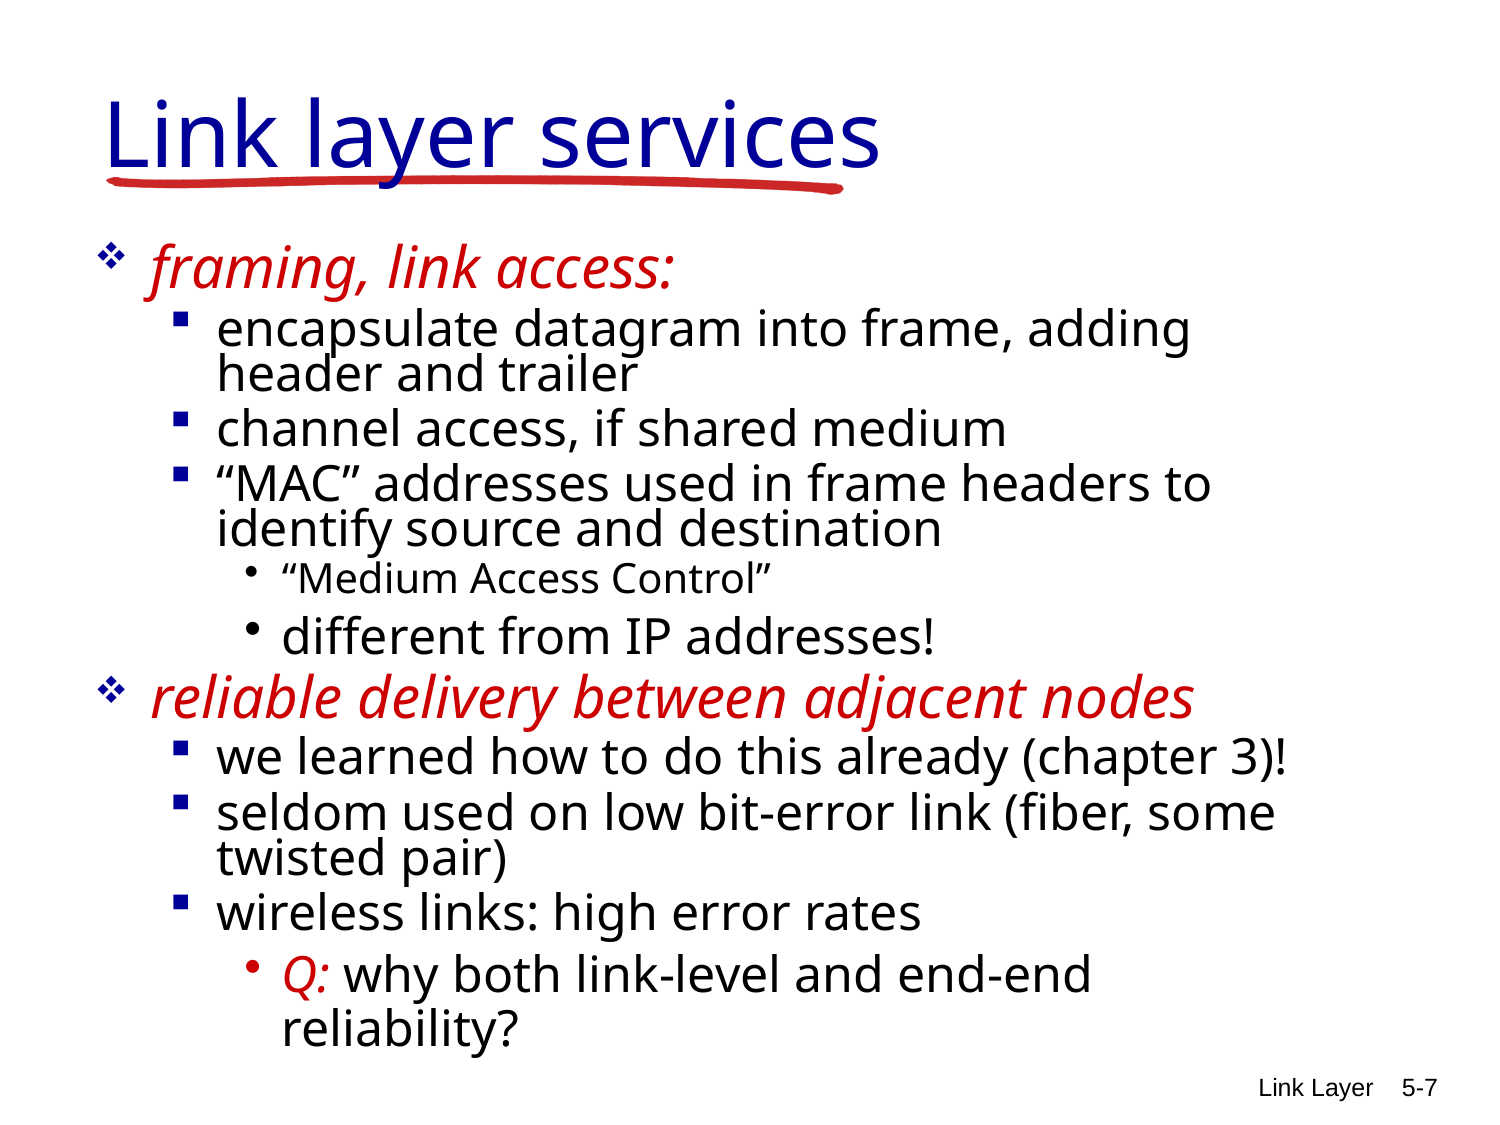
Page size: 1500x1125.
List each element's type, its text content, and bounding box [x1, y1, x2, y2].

slide_number 5-7 [1342, 1064, 1454, 1125]
footer Link Layer [914, 1064, 1342, 1125]
title Link layer services [87, 37, 1101, 225]
list framing, link access: encapsulate datagram into frame, adding header and trailer channel access, if shared medium “MAC” addresses used in frame headers to identify source and destination “Medium Access Control” different from IP addresses! reliable delivery between adjacent nodes we learned how to do this already (chapter 3)! seldom used on low bit-error link (fiber, some twisted pair) wireless links: high error rates Q: why both link-level and end-end reliability? [79, 232, 1355, 996]
picture [102, 170, 854, 200]
